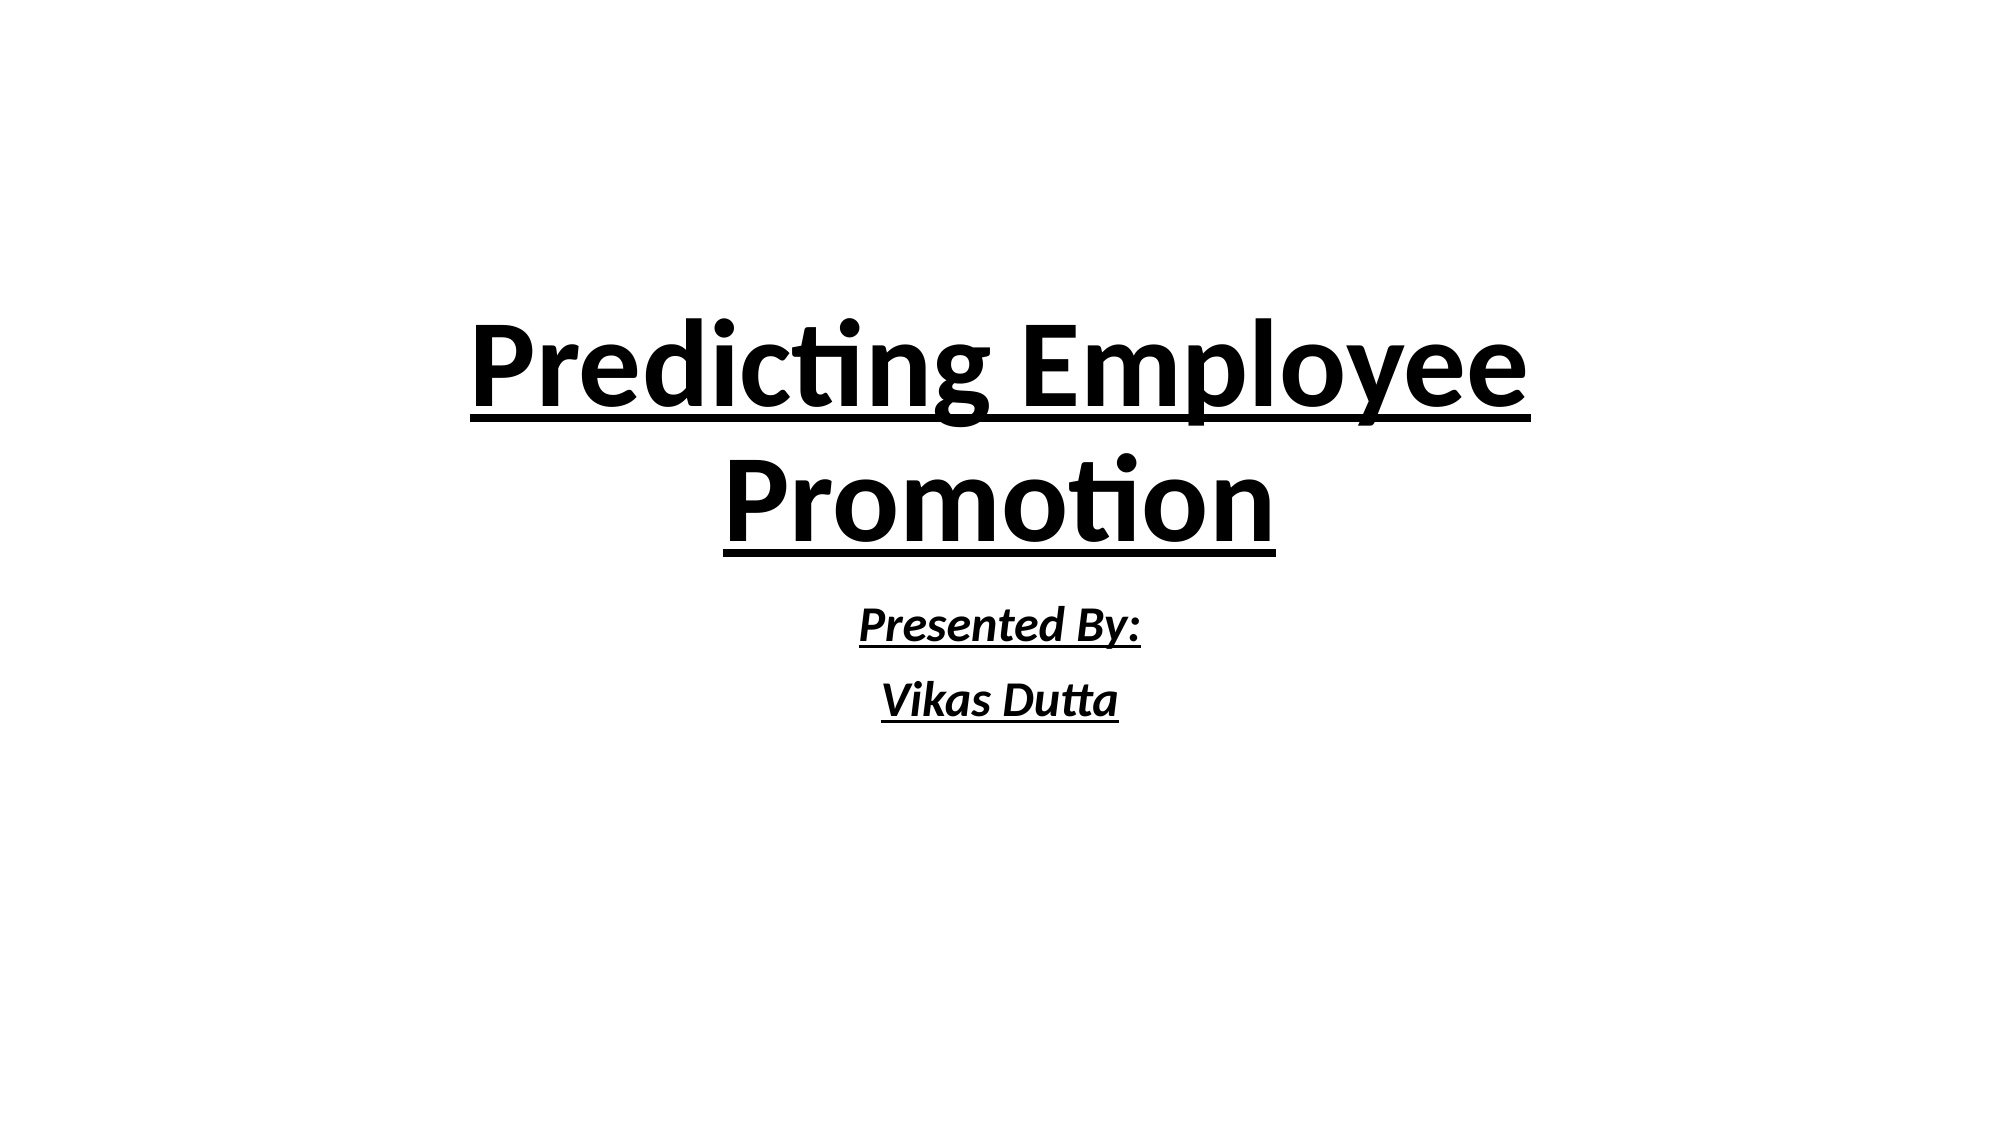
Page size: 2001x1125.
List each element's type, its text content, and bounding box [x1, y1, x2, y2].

title Predicting Employee Promotion [249, 184, 1750, 576]
subtitle Presented By: Vikas Dutta [249, 590, 1750, 863]
